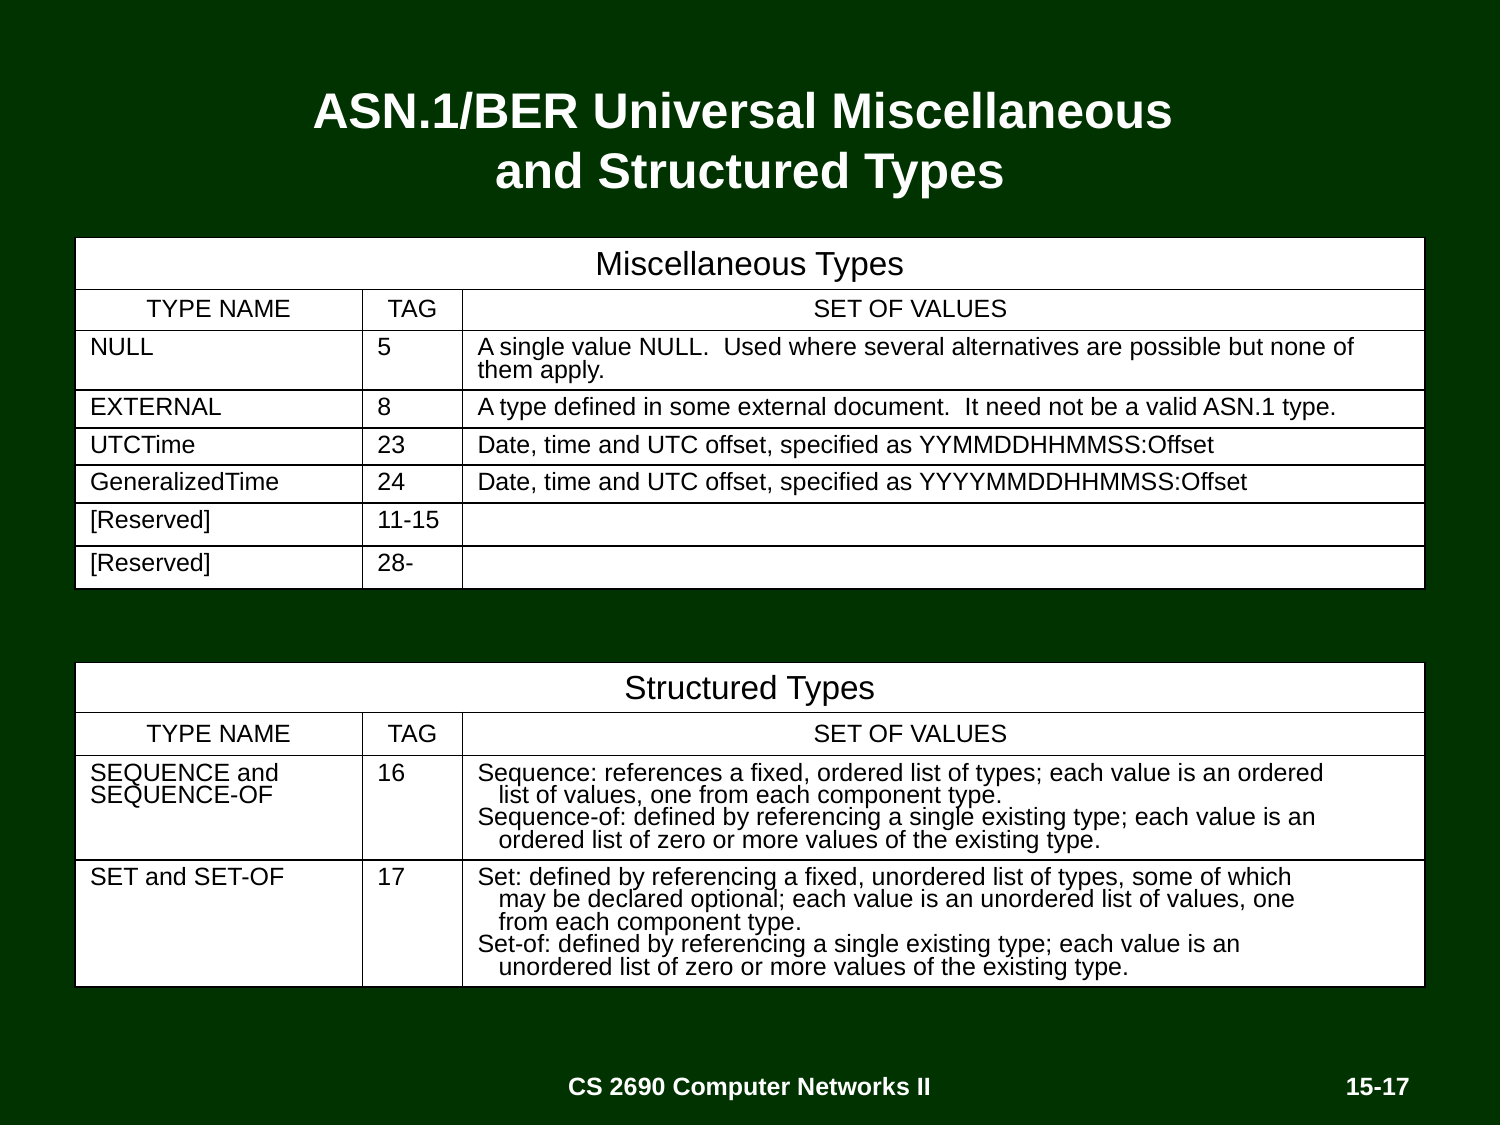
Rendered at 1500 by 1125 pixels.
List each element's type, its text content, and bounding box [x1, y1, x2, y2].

title ASN.1/BER Universal Miscellaneous and Structured Types [74, 44, 1426, 233]
table_header SET OF VALUES [463, 290, 1424, 330]
table_header TYPE NAME [76, 290, 362, 330]
table_cell Sequence: references a fixed, ordered list of types; each value is an ordered list of values, one from each component type. Sequence-of: defined by referencing a single existing type; each value is an ordered list of zero or more values of the existing type. [463, 756, 1424, 859]
table_header Miscellaneous Types [76, 238, 1424, 289]
table_header TYPE NAME [76, 713, 362, 755]
table_header SET OF VALUES [463, 713, 1424, 755]
table_cell GeneralizedTime [76, 466, 362, 502]
table_cell 8 [363, 391, 462, 427]
table_cell 28- [363, 547, 462, 588]
footer CS 2690 Computer Networks II [299, 1062, 1074, 1103]
table_cell NULL [76, 331, 362, 389]
table_cell [Reserved] [76, 504, 362, 545]
slide_number 15-17 [1074, 1062, 1426, 1103]
table_cell Date, time and UTC offset, specified as YYYYMMDDHHMMSS:Offset [463, 466, 1424, 502]
table_cell [463, 504, 1424, 545]
table_header Structured Types [76, 663, 1424, 712]
table_cell 17 [363, 861, 462, 986]
table_header TAG [363, 290, 462, 330]
table_cell EXTERNAL [76, 391, 362, 427]
table_cell 24 [363, 466, 462, 502]
table_cell 5 [363, 331, 462, 389]
table_cell 11-15 [363, 504, 462, 545]
table_cell UTCTime [76, 429, 362, 464]
table_cell SET and SET-OF [76, 861, 362, 986]
table_cell A type defined in some external document. It need not be a valid ASN.1 type. [463, 391, 1424, 427]
table_cell [463, 547, 1424, 588]
table_cell Date, time and UTC offset, specified as YYMMDDHHMMSS:Offset [463, 429, 1424, 464]
table_cell 16 [363, 756, 462, 859]
table_cell Set: defined by referencing a fixed, unordered list of types, some of which may be declared optional; each value is an unordered list of values, one from each component type. Set-of: defined by referencing a single existing type; each value is an unordered list of zero or more values of the existing type. [463, 861, 1424, 986]
table_cell SEQUENCE and SEQUENCE-OF [76, 756, 362, 859]
table_cell A single value NULL. Used where several alternatives are possible but none of them apply. [463, 331, 1424, 389]
table_cell 23 [363, 429, 462, 464]
table_cell [Reserved] [76, 547, 362, 588]
table_header TAG [363, 713, 462, 755]
